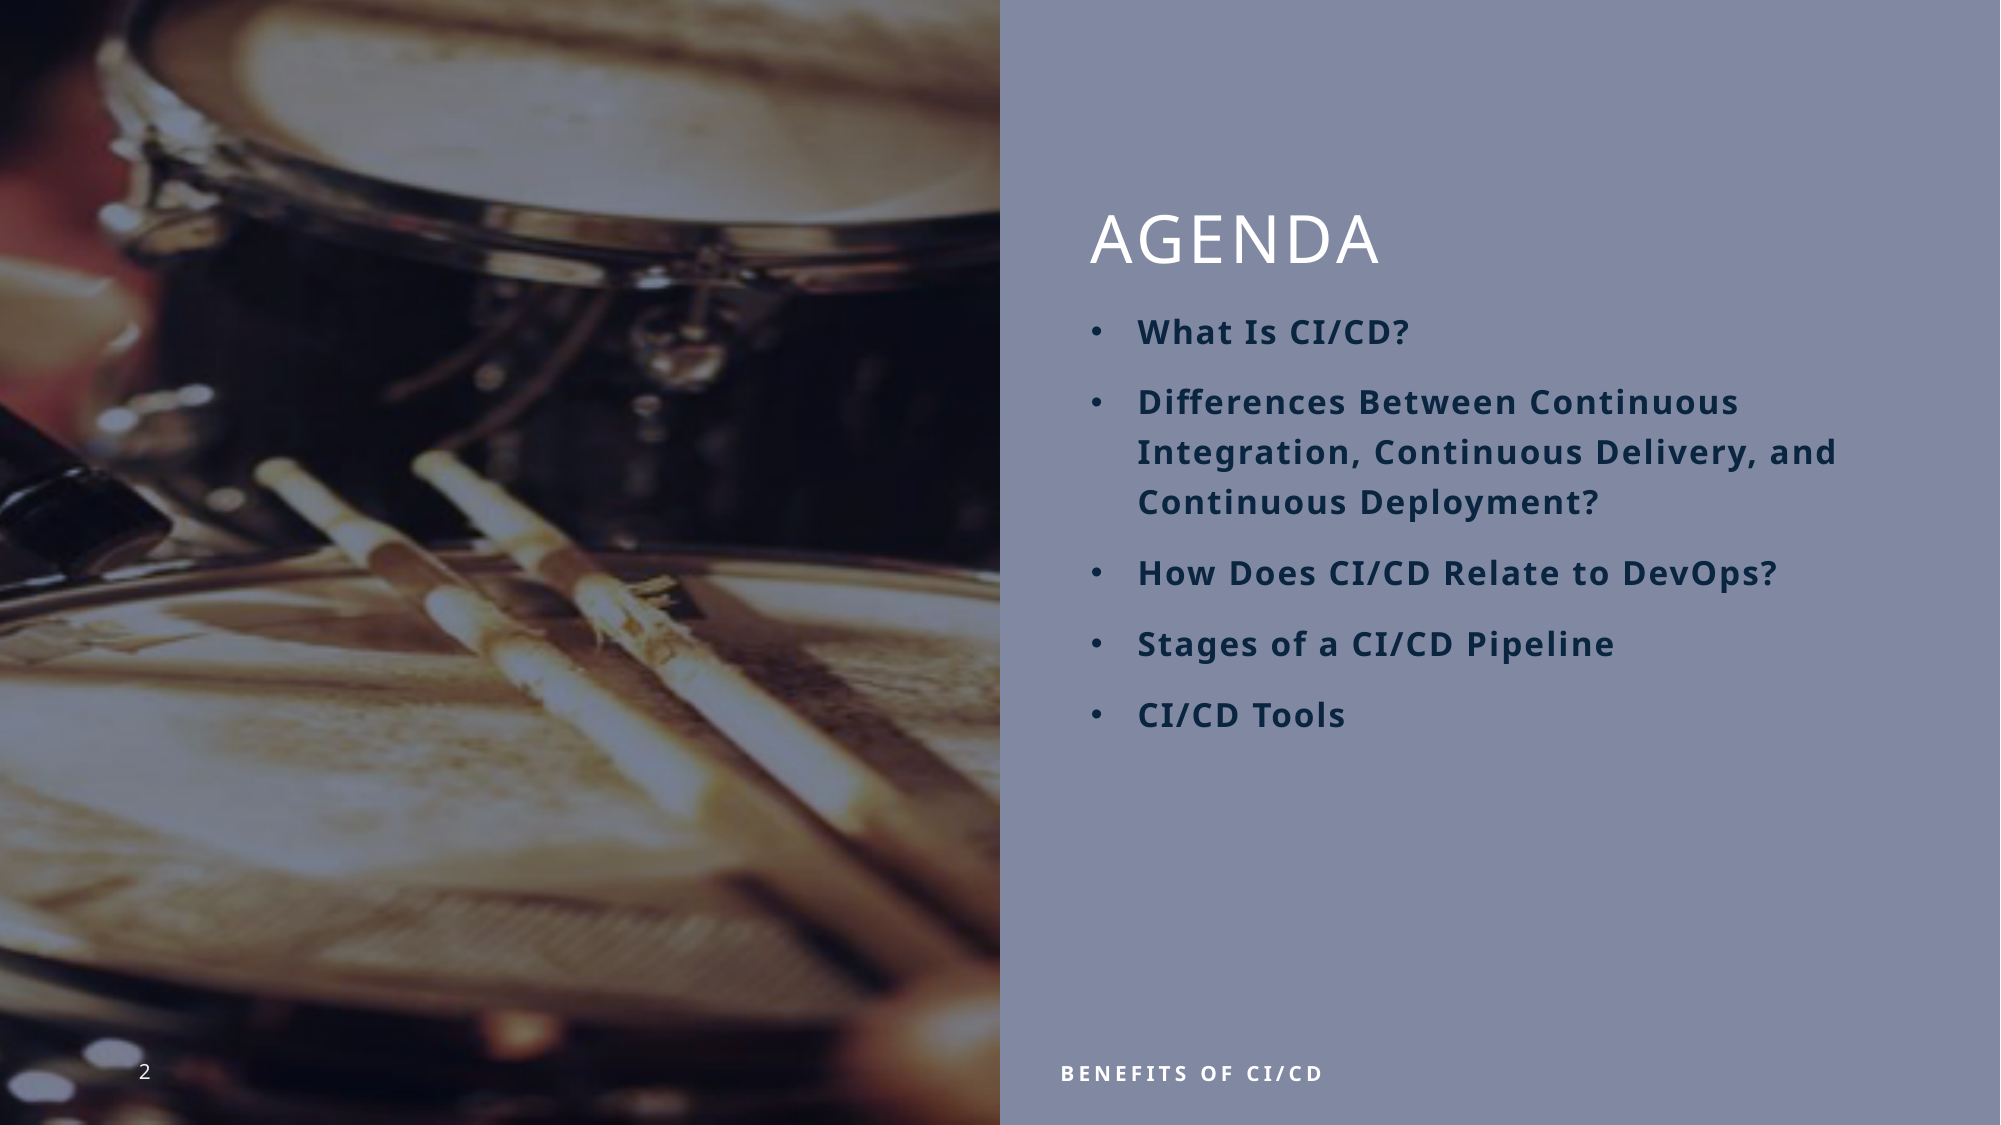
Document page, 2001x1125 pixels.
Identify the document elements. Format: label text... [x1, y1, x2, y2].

title agenda [1076, 198, 1919, 280]
picture [0, 0, 1000, 1125]
list What Is CI/CD? Differences Between Continuous Integration, Continuous Delivery, and Continuous Deployment? How Does CI/CD Relate to DevOps? Stages of a CI/CD Pipeline CI/CD Tools ​ [1076, 293, 1919, 881]
footer Benefits of CI/CD [1045, 1042, 1533, 1103]
